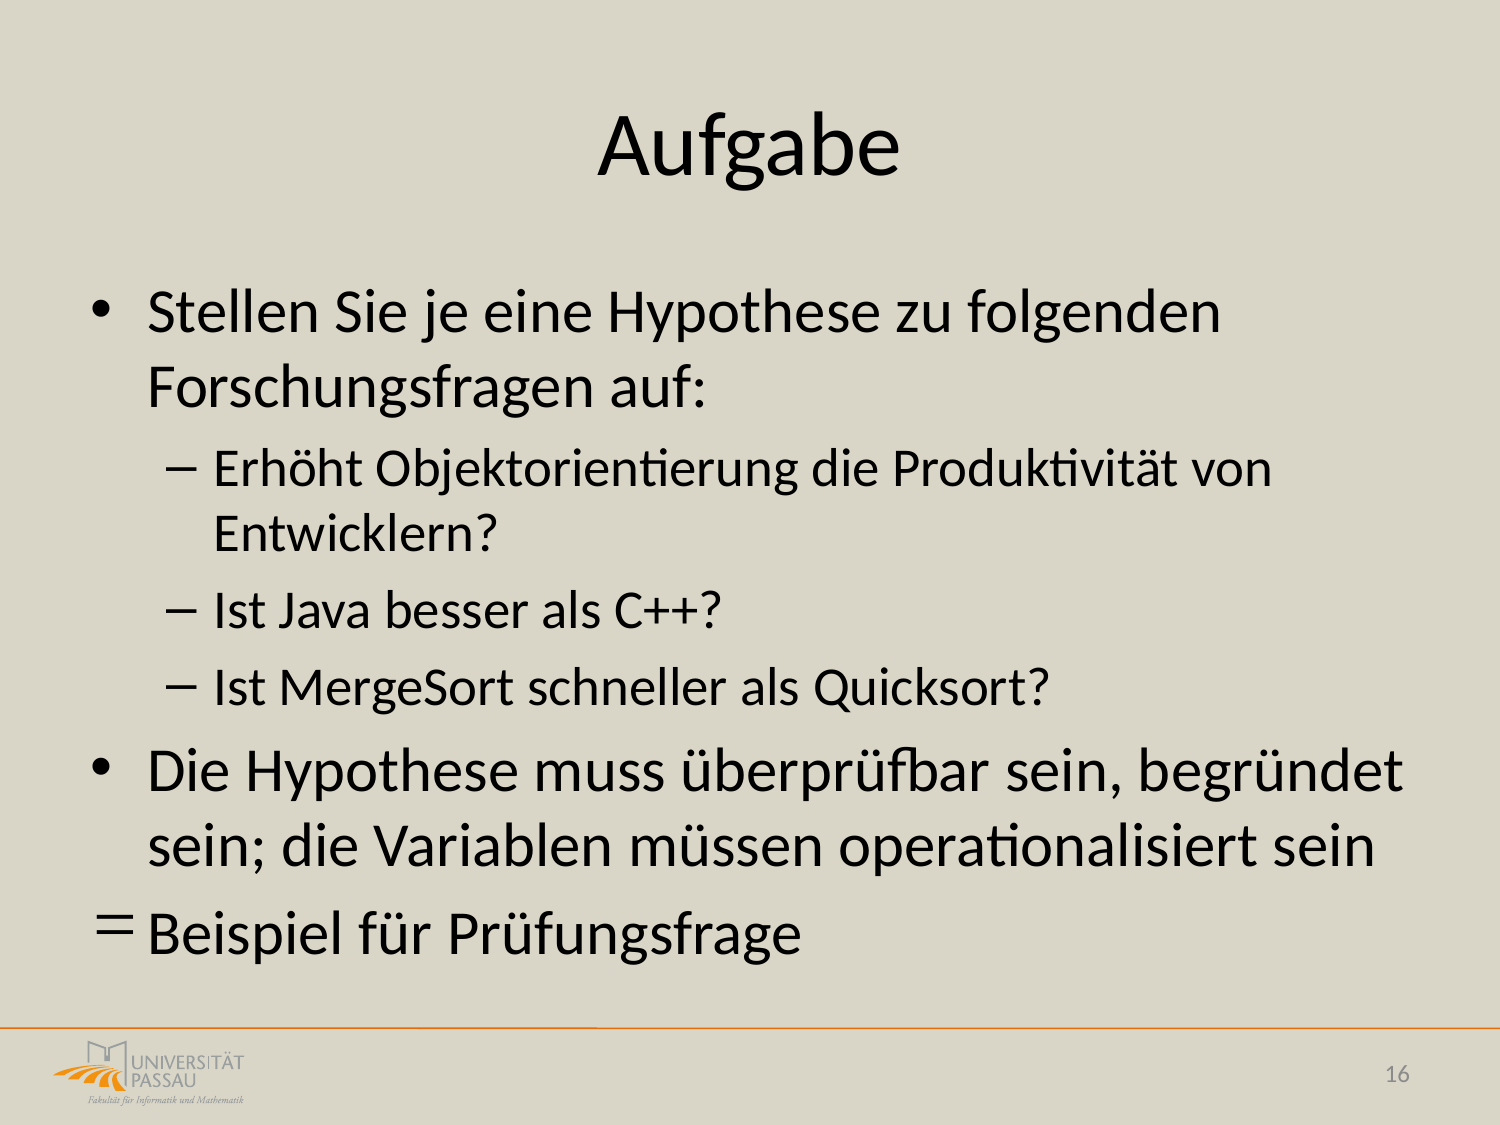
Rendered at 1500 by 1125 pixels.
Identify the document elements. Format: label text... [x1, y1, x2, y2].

list Stellen Sie je eine Hypothese zu folgenden Forschungsfragen auf: Erhöht Objektorientierung die Produktivität von Entwicklern? Ist Java besser als C++? Ist MergeSort schneller als Quicksort? Die Hypothese muss überprüfbar sein, begründet sein; die Variablen müssen operationalisiert sein Beispiel für Prüfungsfrage [75, 262, 1425, 1005]
slide_number 16 [1289, 1042, 1425, 1103]
title Aufgabe [75, 45, 1425, 233]
